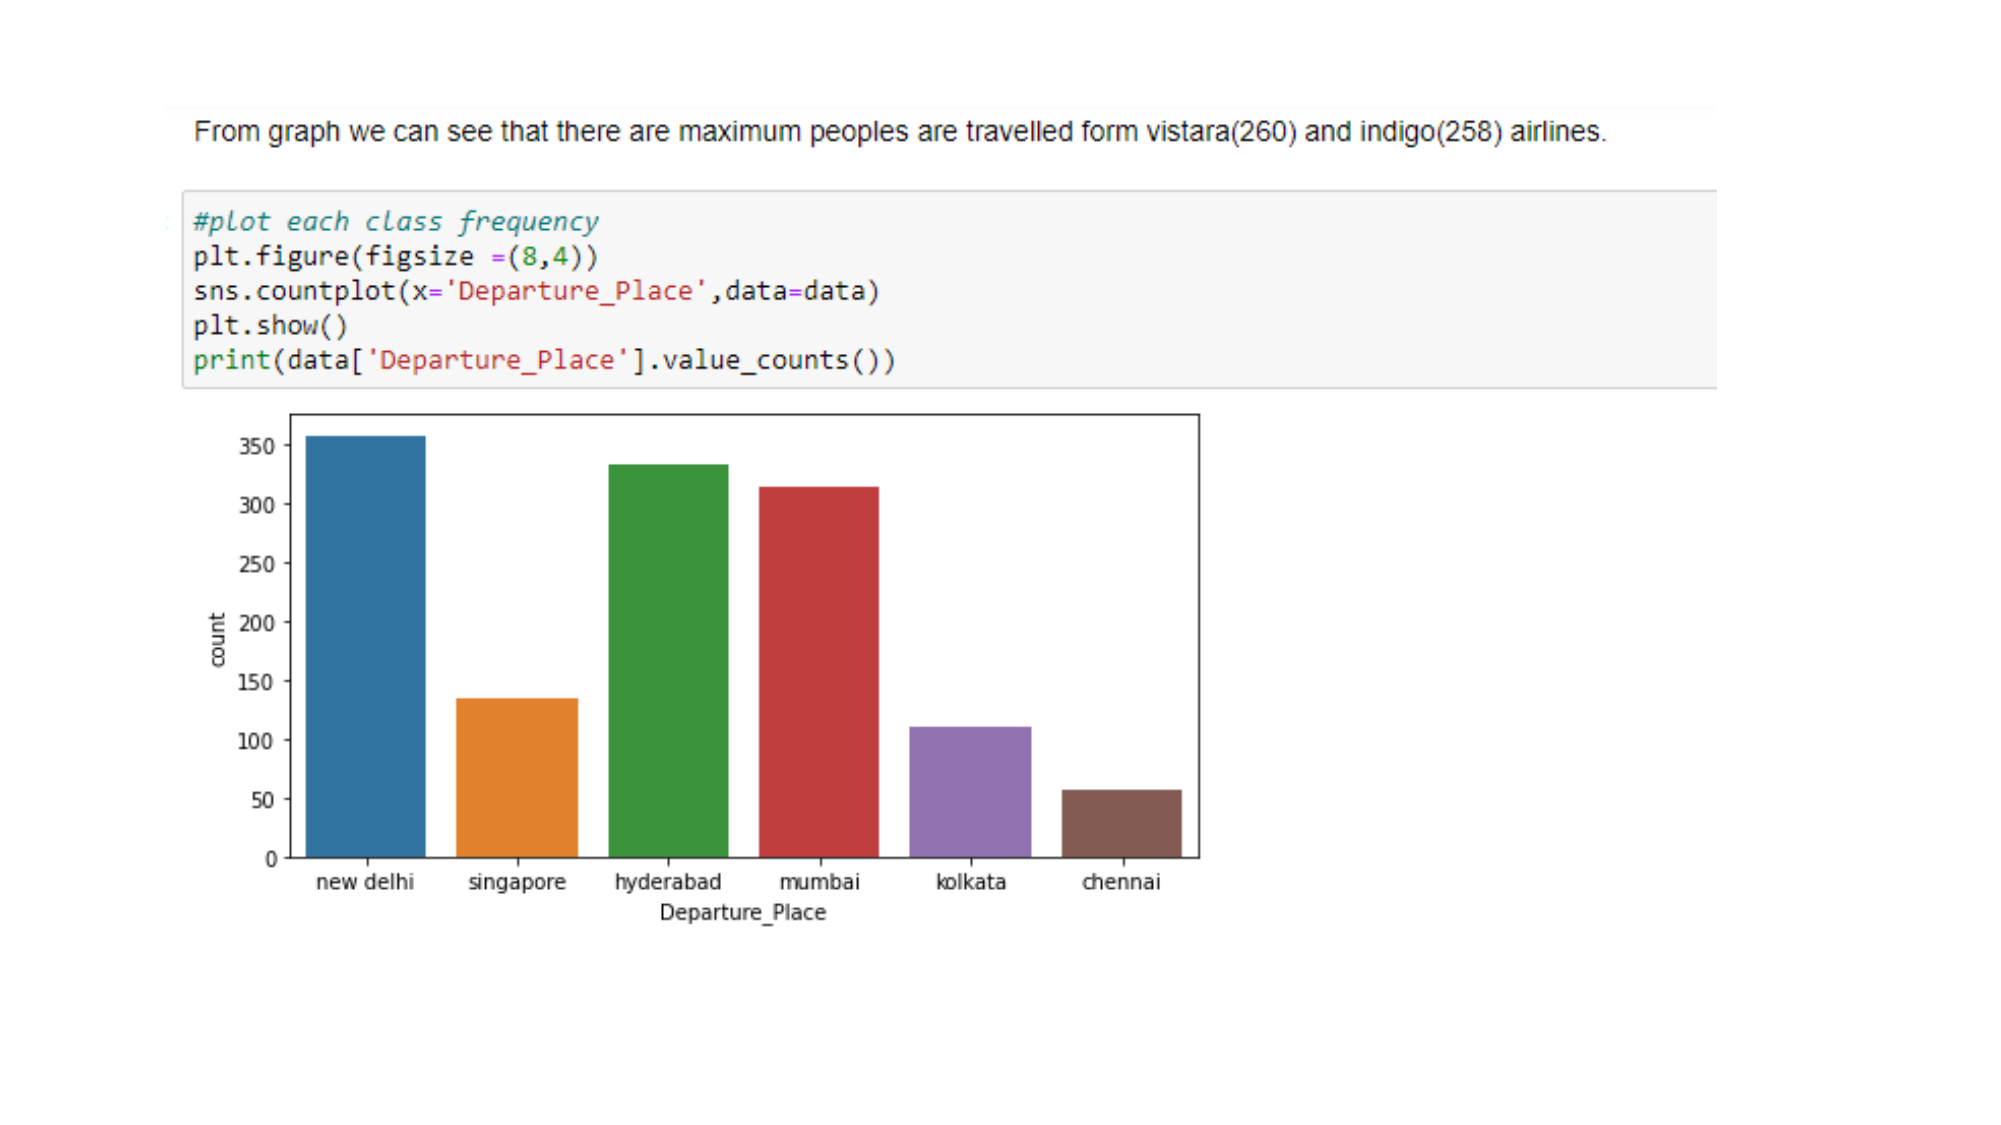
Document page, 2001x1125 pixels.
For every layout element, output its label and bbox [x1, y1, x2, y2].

picture [165, 105, 1717, 955]
